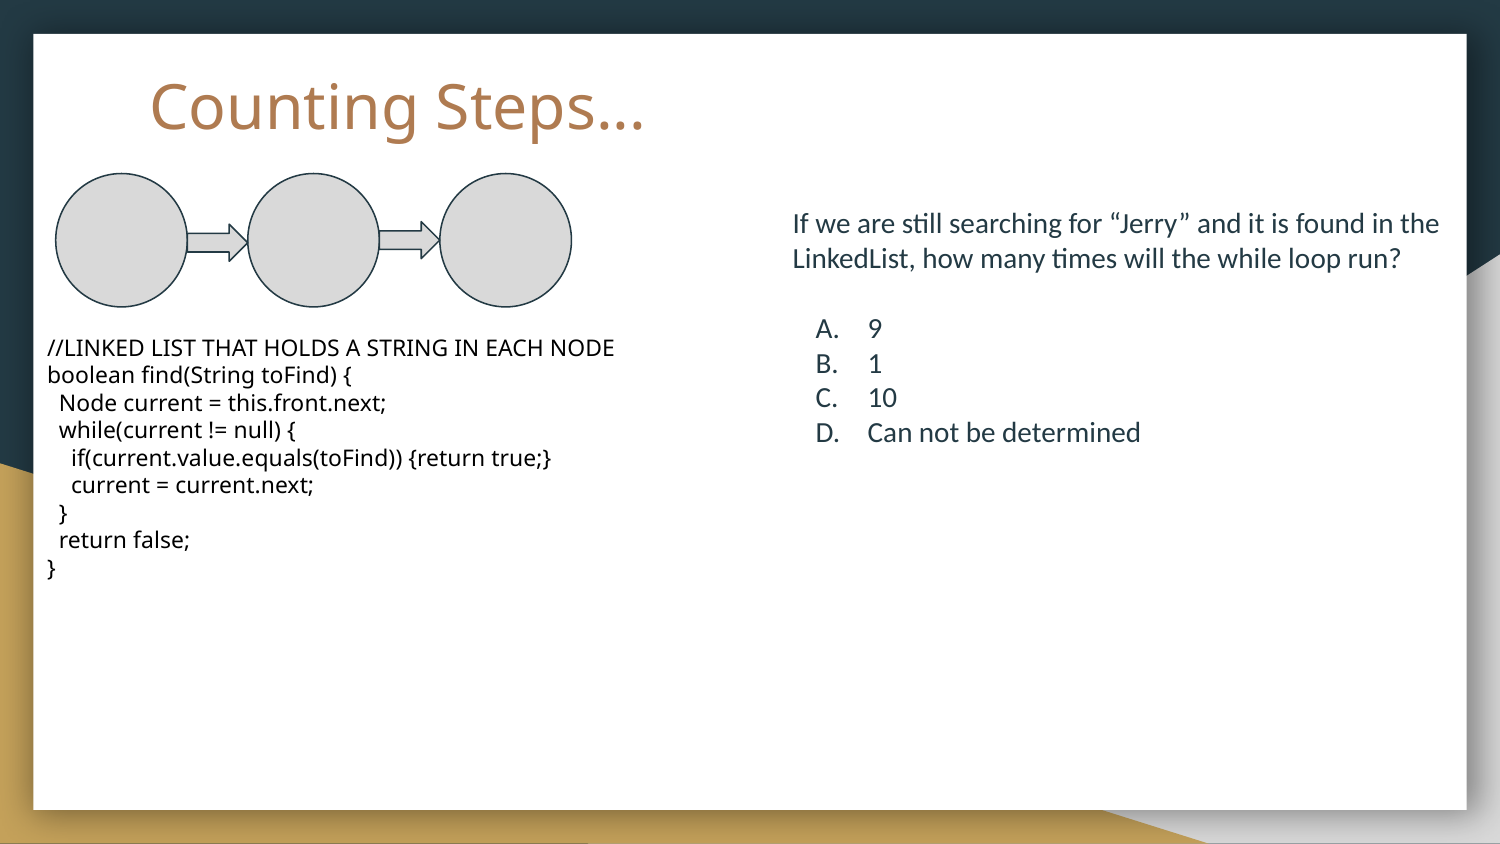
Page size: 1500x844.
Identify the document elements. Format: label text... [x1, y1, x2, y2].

list //LINKED LIST THAT HOLDS A STRING IN EACH NODE boolean find(String toFind) { Node current = this.front.next; while(current != null) { if(current.value.equals(toFind)) {return true;} current = current.next; } return false; } [32, 318, 777, 750]
title Counting Steps... [134, 52, 1366, 209]
text_box [247, 173, 379, 307]
list If we are still searching for “Jerry” and it is found in the LinkedList, how many times will the while loop run? 9 1 10 Can not be determined [777, 189, 1480, 750]
text_box [55, 173, 187, 307]
text_box [439, 173, 572, 307]
text_box [187, 224, 248, 262]
text_box [379, 221, 440, 259]
